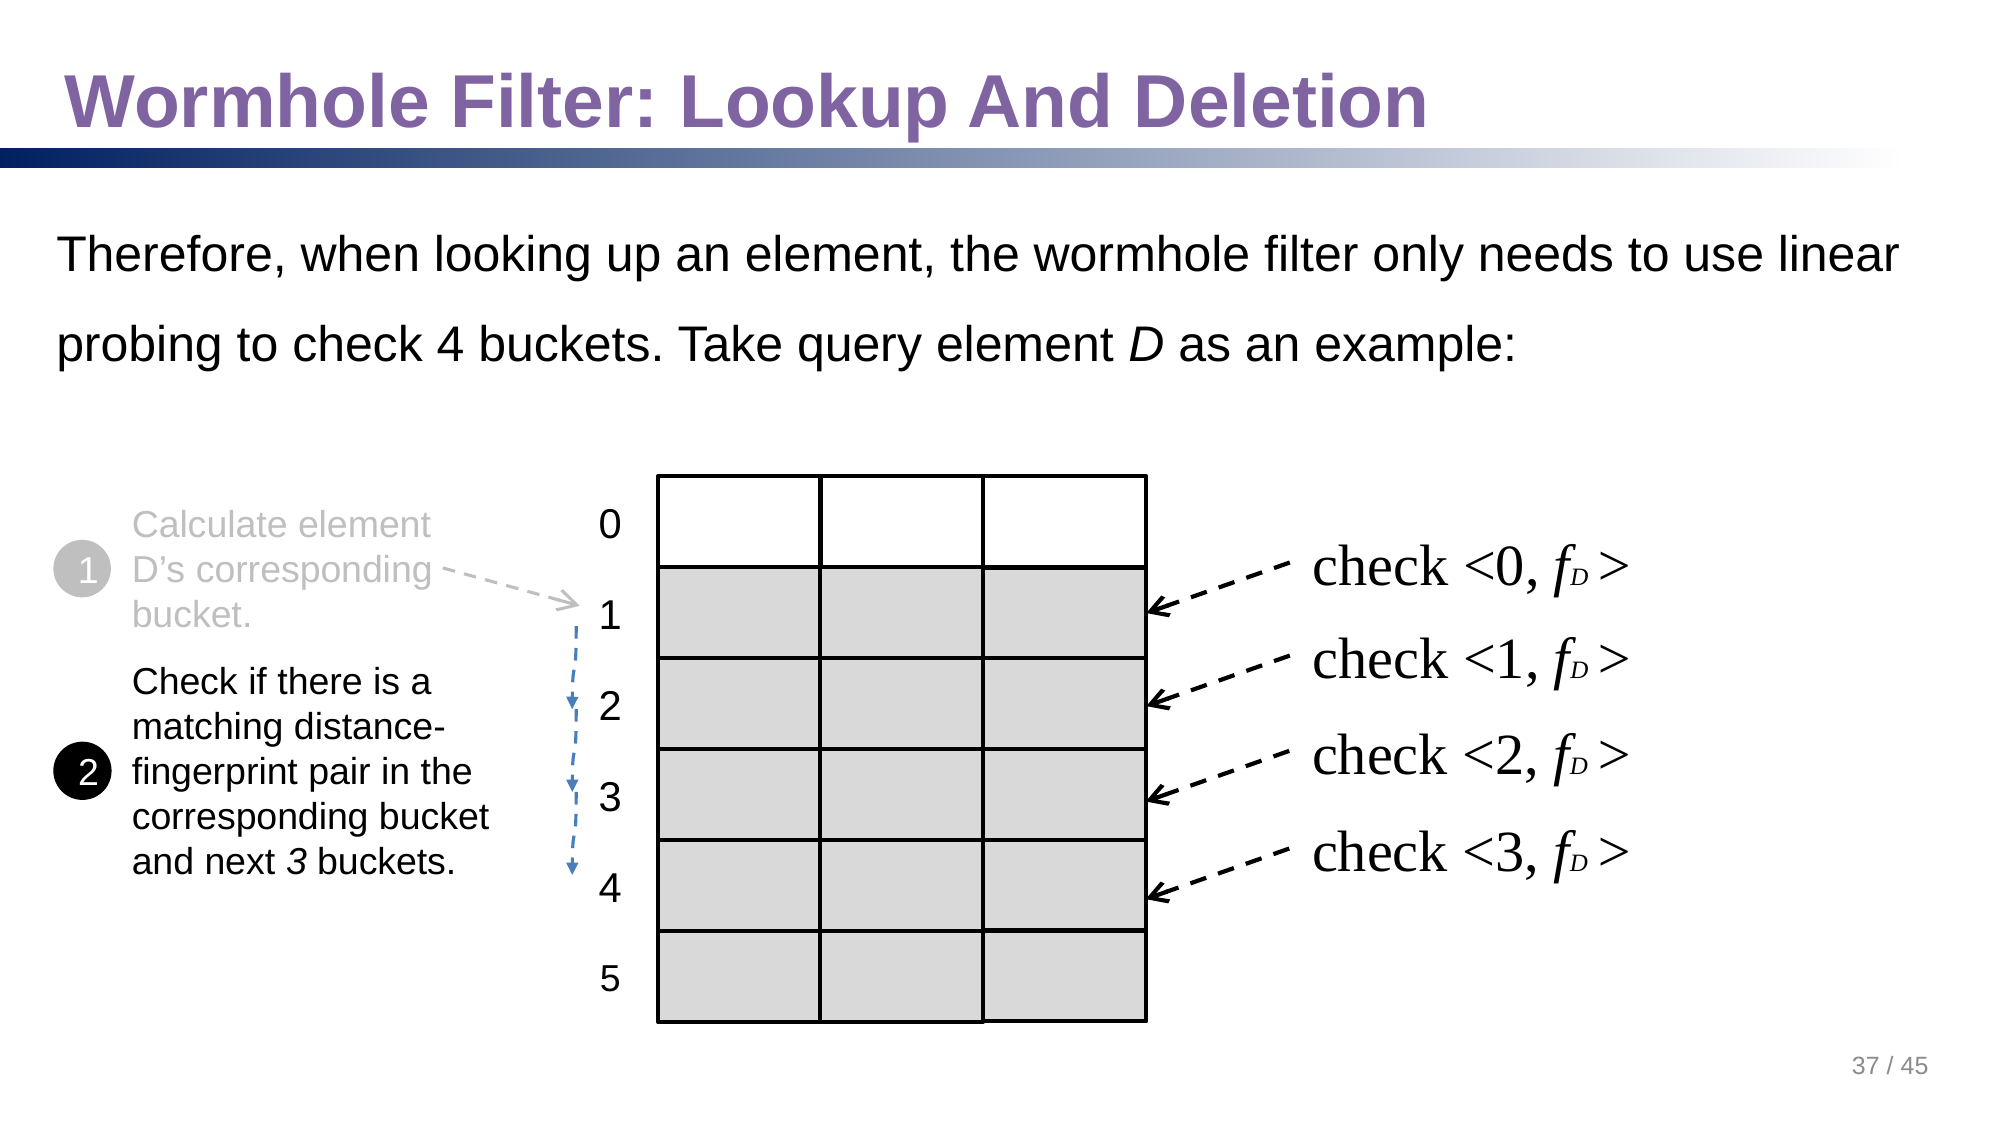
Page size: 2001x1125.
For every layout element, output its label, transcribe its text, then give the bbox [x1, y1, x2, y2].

text_box 2 [582, 667, 640, 740]
text_box [818, 842, 981, 929]
text_box [981, 474, 1148, 566]
slide_number 37 / 45 [1493, 1035, 1944, 1095]
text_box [1145, 750, 1290, 802]
text_box 1 [580, 576, 640, 649]
text_box [981, 656, 1148, 751]
text_box [656, 474, 818, 565]
text_box check <0, fD > [1288, 515, 1659, 608]
text_box [656, 747, 818, 838]
text_box check <2, fD > [1287, 703, 1659, 798]
text_box [981, 928, 1148, 1023]
text_box [818, 929, 985, 1024]
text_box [1146, 655, 1291, 707]
text_box [818, 656, 981, 747]
text_box 1 [53, 539, 111, 598]
text_box Check if there is a matching distance- fingerprint pair in the corresponding bucket and next 3 buckets. [131, 657, 515, 883]
text_box 0 [580, 485, 640, 558]
text_box 5 [580, 940, 640, 1013]
title Wormhole Filter: Lookup And Deletion [56, 54, 1944, 152]
text_box check <3, fD > [1287, 801, 1659, 896]
text_box [656, 656, 818, 747]
text_box 2 [53, 741, 112, 800]
text_box [818, 747, 985, 842]
text_box [656, 929, 818, 1024]
text_box [985, 751, 1148, 838]
text_box [656, 565, 818, 656]
text_box 3 [582, 758, 640, 831]
text_box [818, 474, 981, 565]
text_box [1145, 848, 1290, 900]
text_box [571, 800, 577, 876]
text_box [1146, 562, 1291, 614]
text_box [442, 568, 580, 607]
text_box [981, 566, 1148, 656]
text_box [571, 708, 577, 793]
text_box check <1, fD > [1288, 608, 1659, 703]
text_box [571, 625, 577, 708]
text_box 4 [580, 849, 640, 922]
text_box [981, 838, 1148, 928]
text_box [818, 565, 985, 656]
text_box [656, 838, 818, 929]
text_box Therefore, when looking up an element, the wormhole filter only needs to use linear probing to check 4 buckets. Take query element D as an example: [56, 190, 1908, 371]
text_box Calculate element D’s corresponding bucket. [131, 500, 443, 636]
